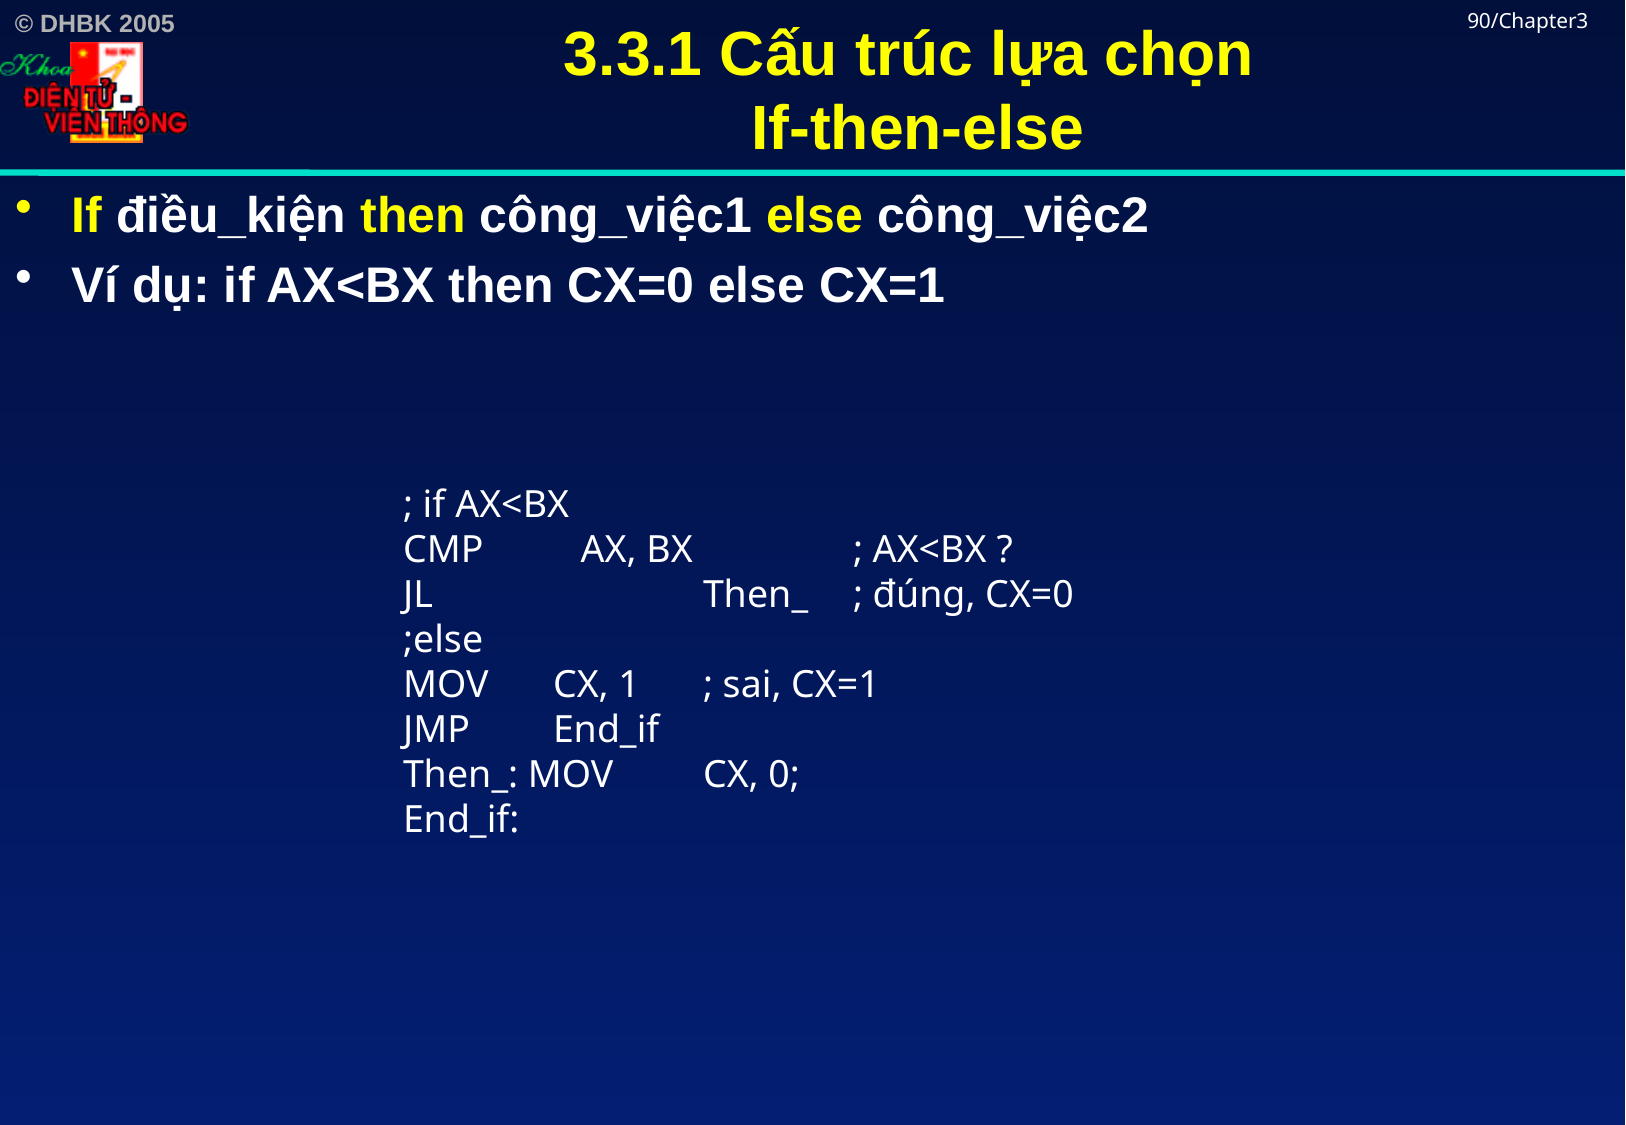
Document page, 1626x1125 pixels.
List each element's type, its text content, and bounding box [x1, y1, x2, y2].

picture [0, 42, 192, 143]
text_box ; if AX<BX CMP AX, BX ; AX<BX ? JL Then_ ; đúng, CX=0 ;else MOV CX, 1 ; sai, CX=1 JMP End_if Then_: MOV CX, 0; End_if: [313, 472, 1274, 893]
title 3.3.1 Cấu trúc lựa chọn If-then-else [210, 0, 1625, 174]
list If điều_kiện then công_việc1 else công_việc2 Ví dụ: if AX<BX then CX=0 else CX=1 [0, 174, 1625, 1125]
